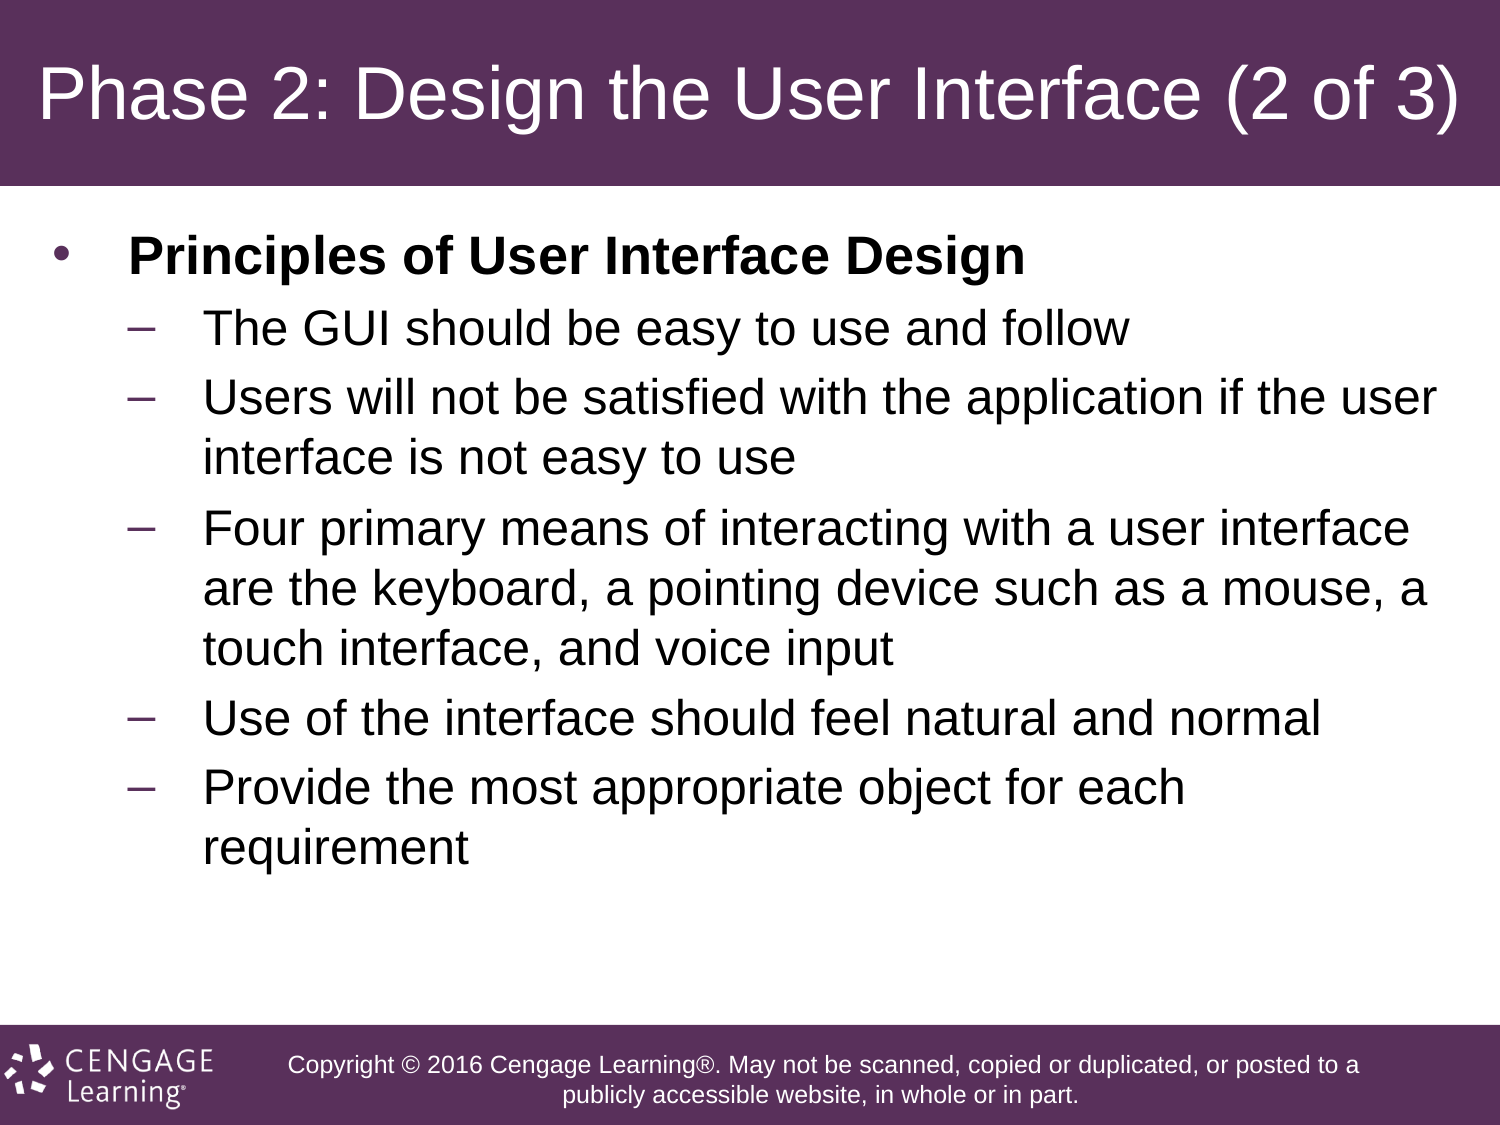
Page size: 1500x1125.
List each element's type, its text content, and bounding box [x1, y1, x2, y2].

list Principles of User Interface Design The GUI should be easy to use and follow Users will not be satisfied with the application if the user interface is not easy to use Four primary means of interacting with a user interface are the keyboard, a pointing device such as a mouse, a touch interface, and voice input Use of the interface should feel natural and normal Provide the most appropriate object for each requirement [37, 212, 1475, 1000]
picture [0, 1040, 216, 1113]
title Phase 2: Design the User Interface (2 of 3) [7, 4, 1493, 175]
